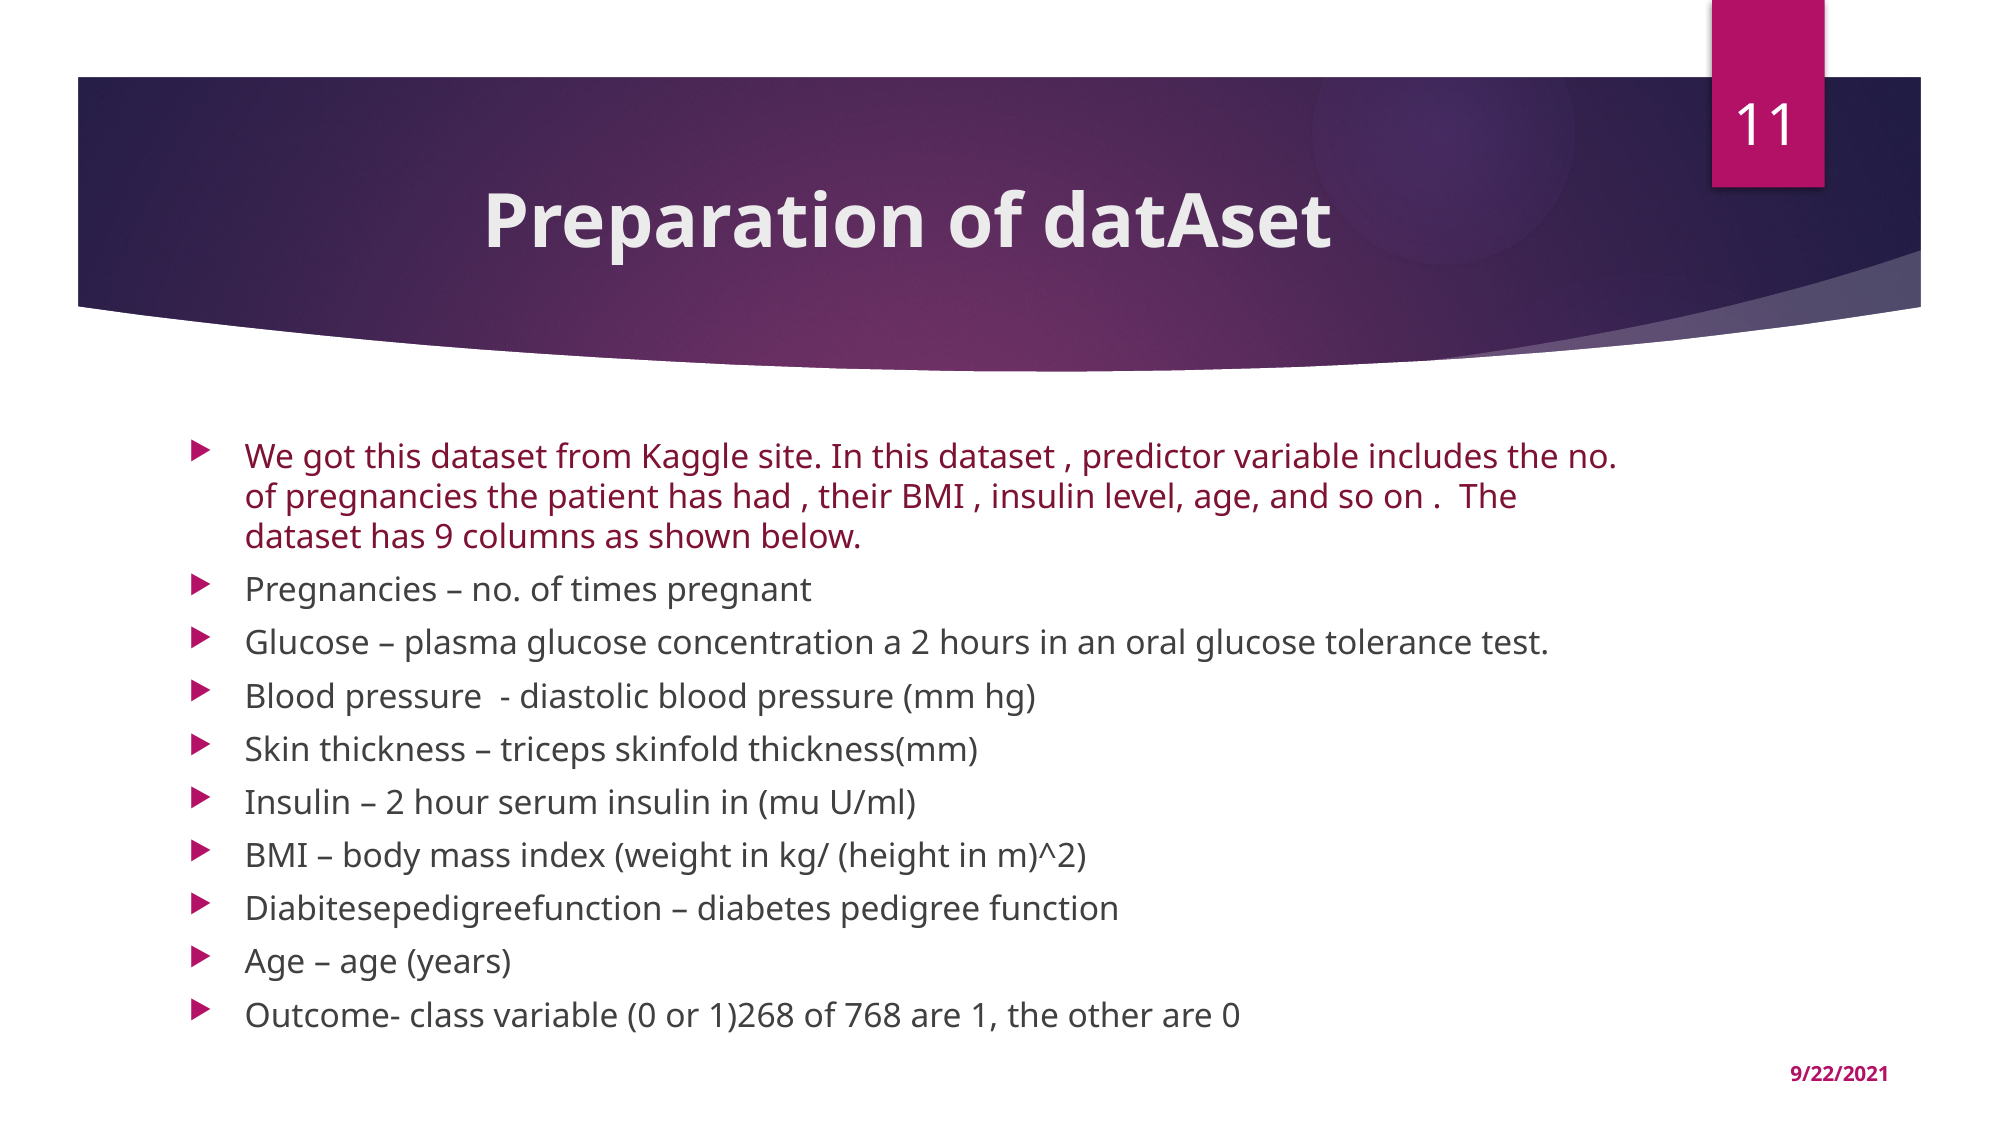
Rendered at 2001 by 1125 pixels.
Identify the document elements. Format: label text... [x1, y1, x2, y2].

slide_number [1747, 1048, 1911, 1099]
list We got this dataset from Kaggle site. In this dataset , predictor variable includes the no. of pregnancies the patient has had , their BMI , insulin level, age, and so on . The dataset has 9 columns as shown below. Pregnancies – no. of times pregnant Glucose – plasma glucose concentration a 2 hours in an oral glucose tolerance test. Blood pressure - diastolic blood pressure (mm hg) Skin thickness – triceps skinfold thickness(mm) Insulin – 2 hour serum insulin in (mu U/ml) BMI – body mass index (weight in kg/ (height in m)^2) Diabitesepedigreefunction – diabetes pedigree function Age – age (years) Outcome- class variable (0 or 1)268 of 768 are 1, the other are 0 [173, 427, 1638, 1047]
slide_number 11 [1698, 48, 1836, 175]
title Preparation of datAset [189, 159, 1627, 276]
